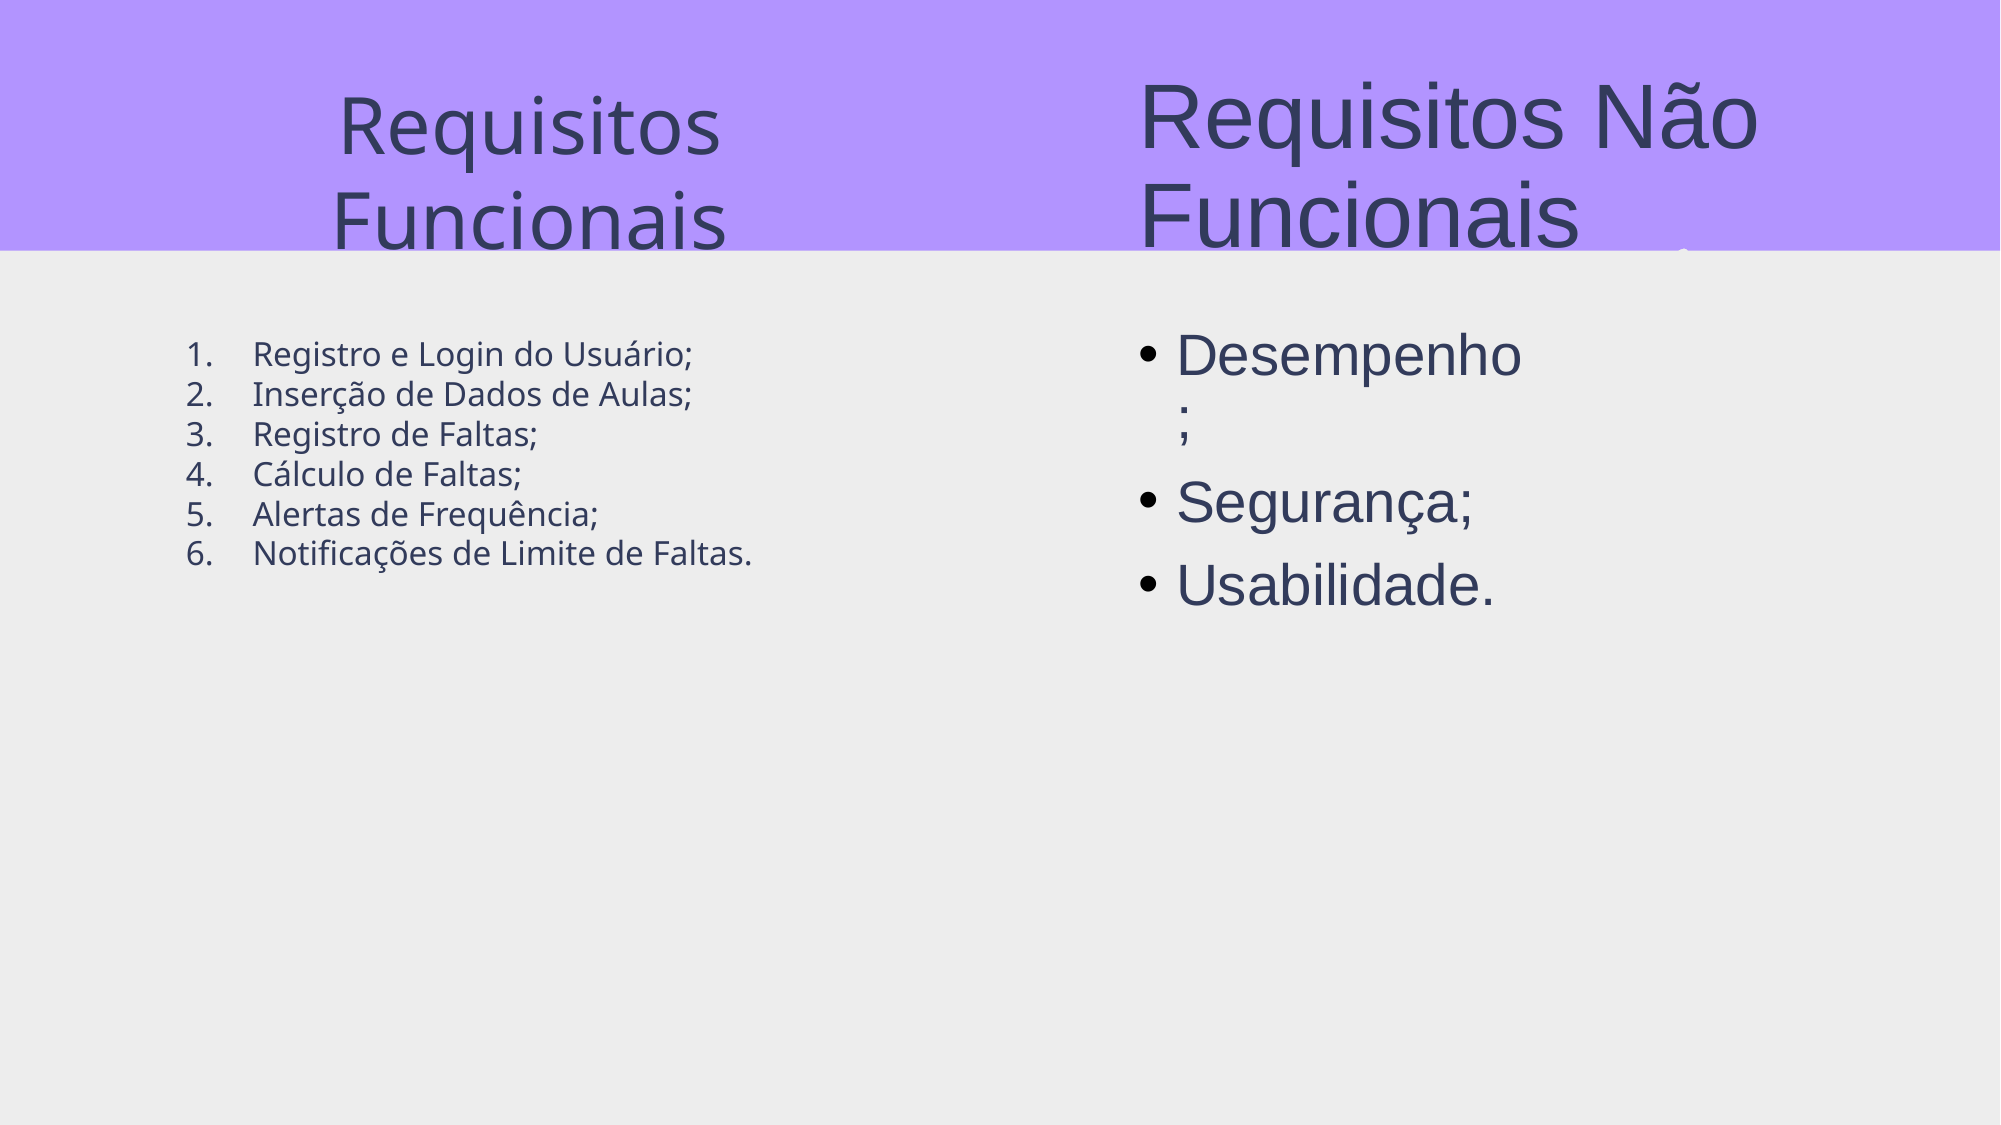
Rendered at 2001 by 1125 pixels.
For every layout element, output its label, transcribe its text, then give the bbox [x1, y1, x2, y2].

text_box Requisitos Não Funcionais [1123, 59, 1863, 278]
list Registro e Login do Usuário; Inserção de Dados de Aulas; Registro de Faltas; Cálculo de Faltas; Alertas de Frequência; Notificações de Limite de Faltas. [137, 318, 877, 1032]
text_box Desempenho; Segurança; Usabilidade. [1123, 317, 1551, 648]
title Requisitos Funcionais [137, 59, 922, 278]
